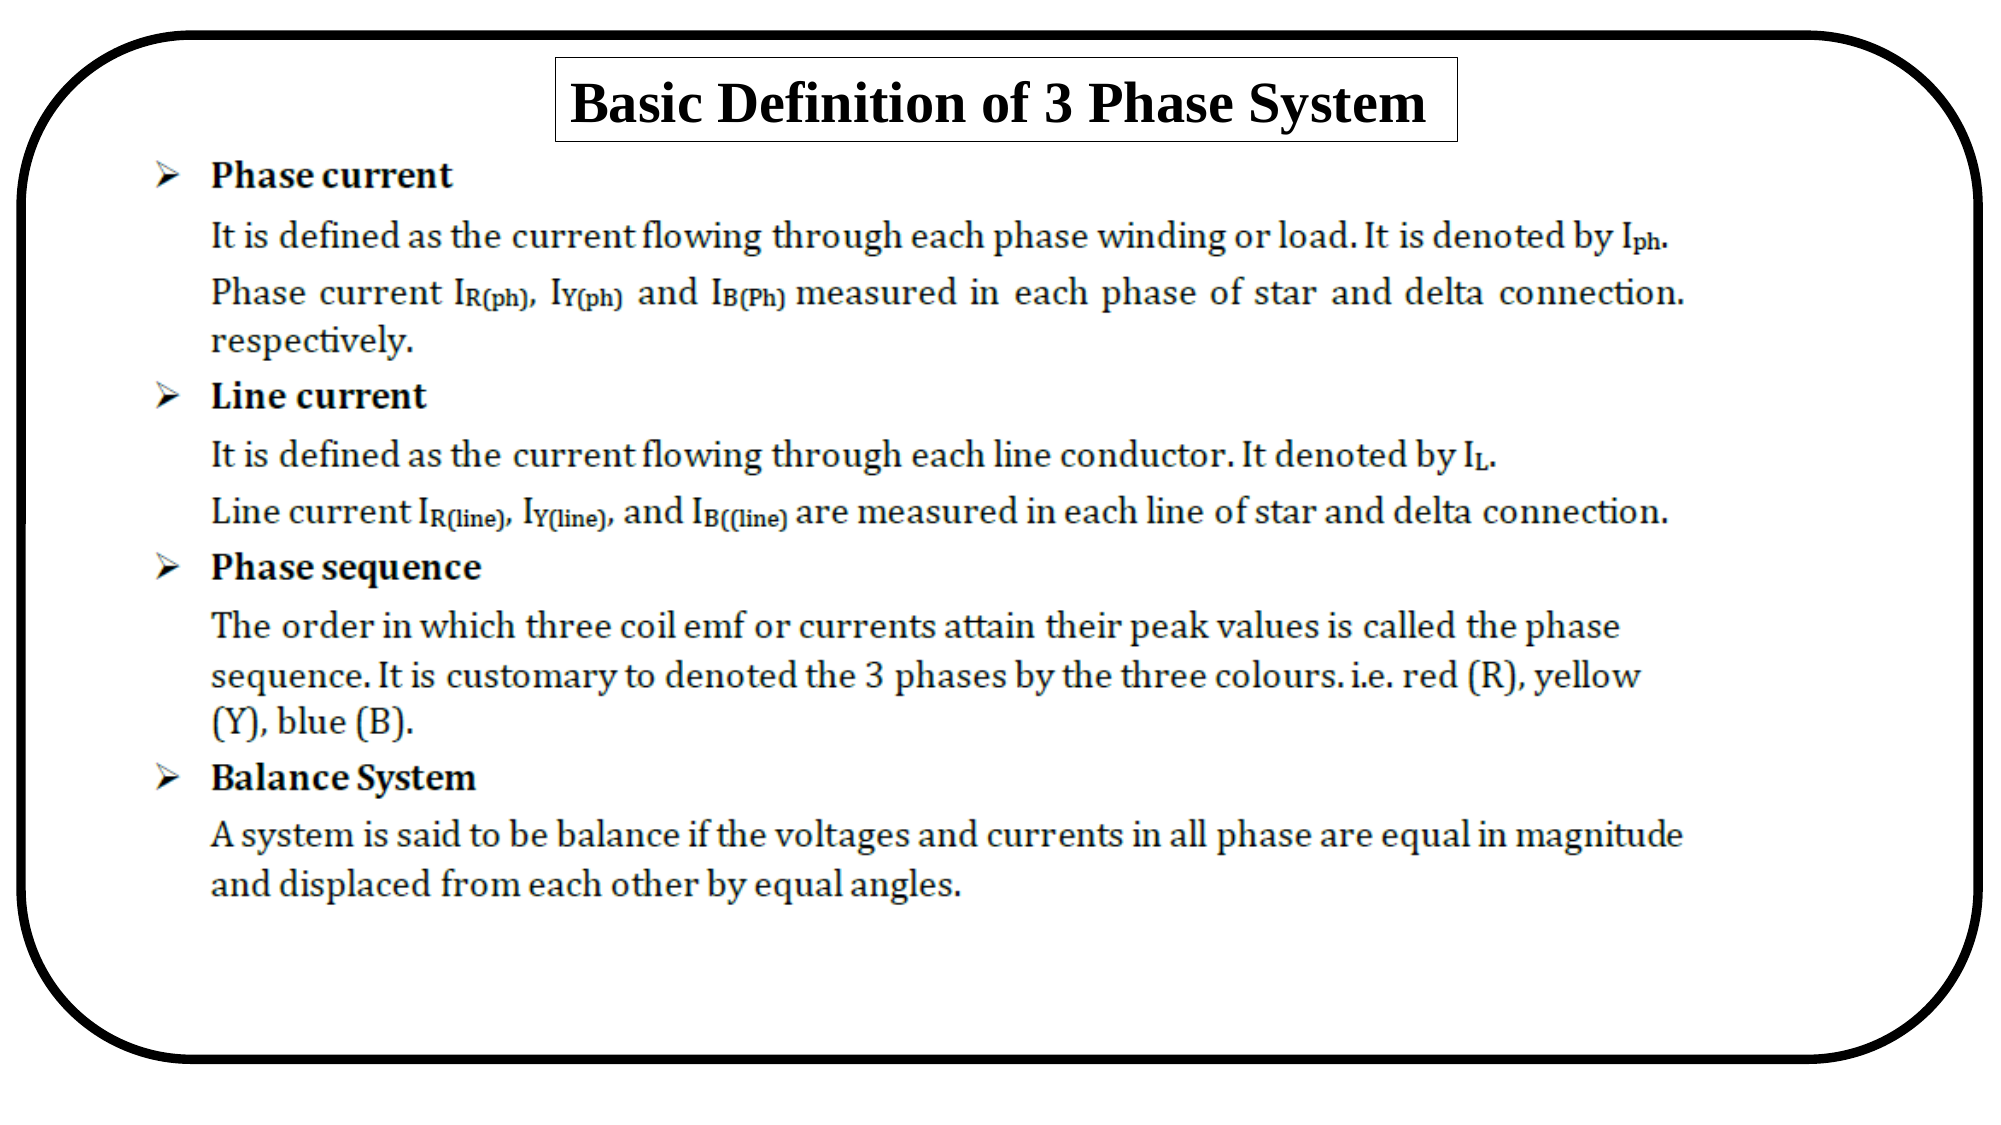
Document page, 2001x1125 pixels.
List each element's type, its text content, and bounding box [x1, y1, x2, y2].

text_box [19, 34, 1980, 1061]
picture [121, 142, 1742, 917]
text_box Basic Definition of 3 Phase System [555, 57, 1458, 142]
